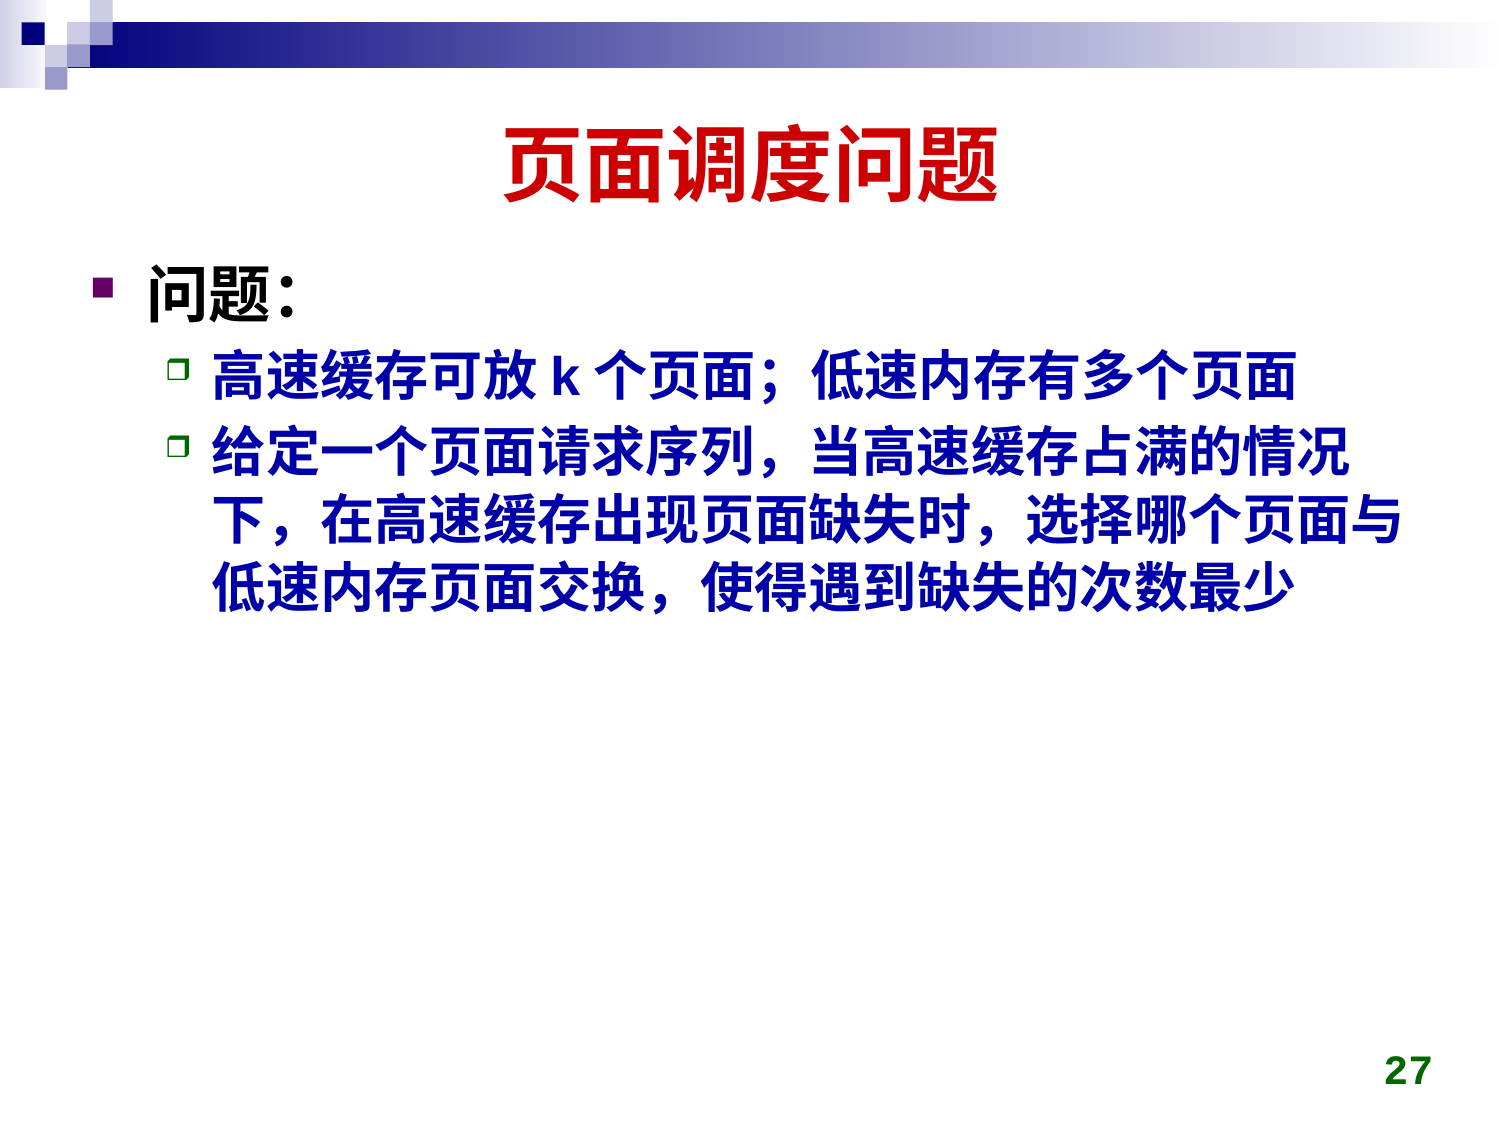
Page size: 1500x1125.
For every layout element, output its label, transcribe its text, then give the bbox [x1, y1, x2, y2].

slide_number 27 [1098, 1025, 1449, 1100]
title 页面调度问题 [75, 75, 1425, 250]
